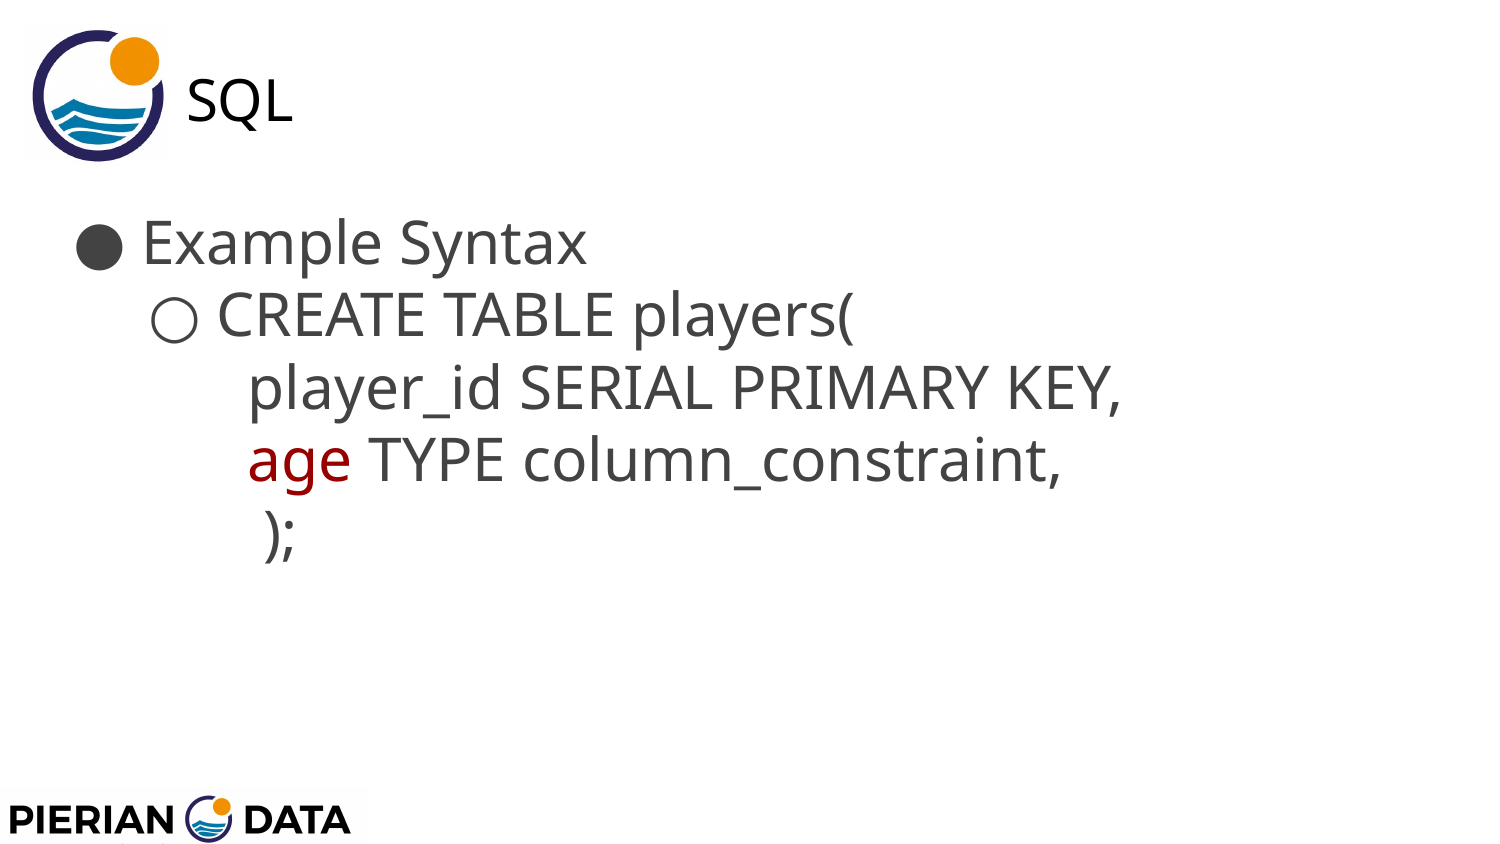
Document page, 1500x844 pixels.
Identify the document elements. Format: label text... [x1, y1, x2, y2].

list Example Syntax CREATE TABLE players( player_id SERIAL PRIMARY KEY, age TYPE column_constraint, ); [51, 189, 1500, 750]
picture [0, 787, 368, 844]
picture [24, 24, 172, 167]
title SQL [176, 48, 1449, 143]
